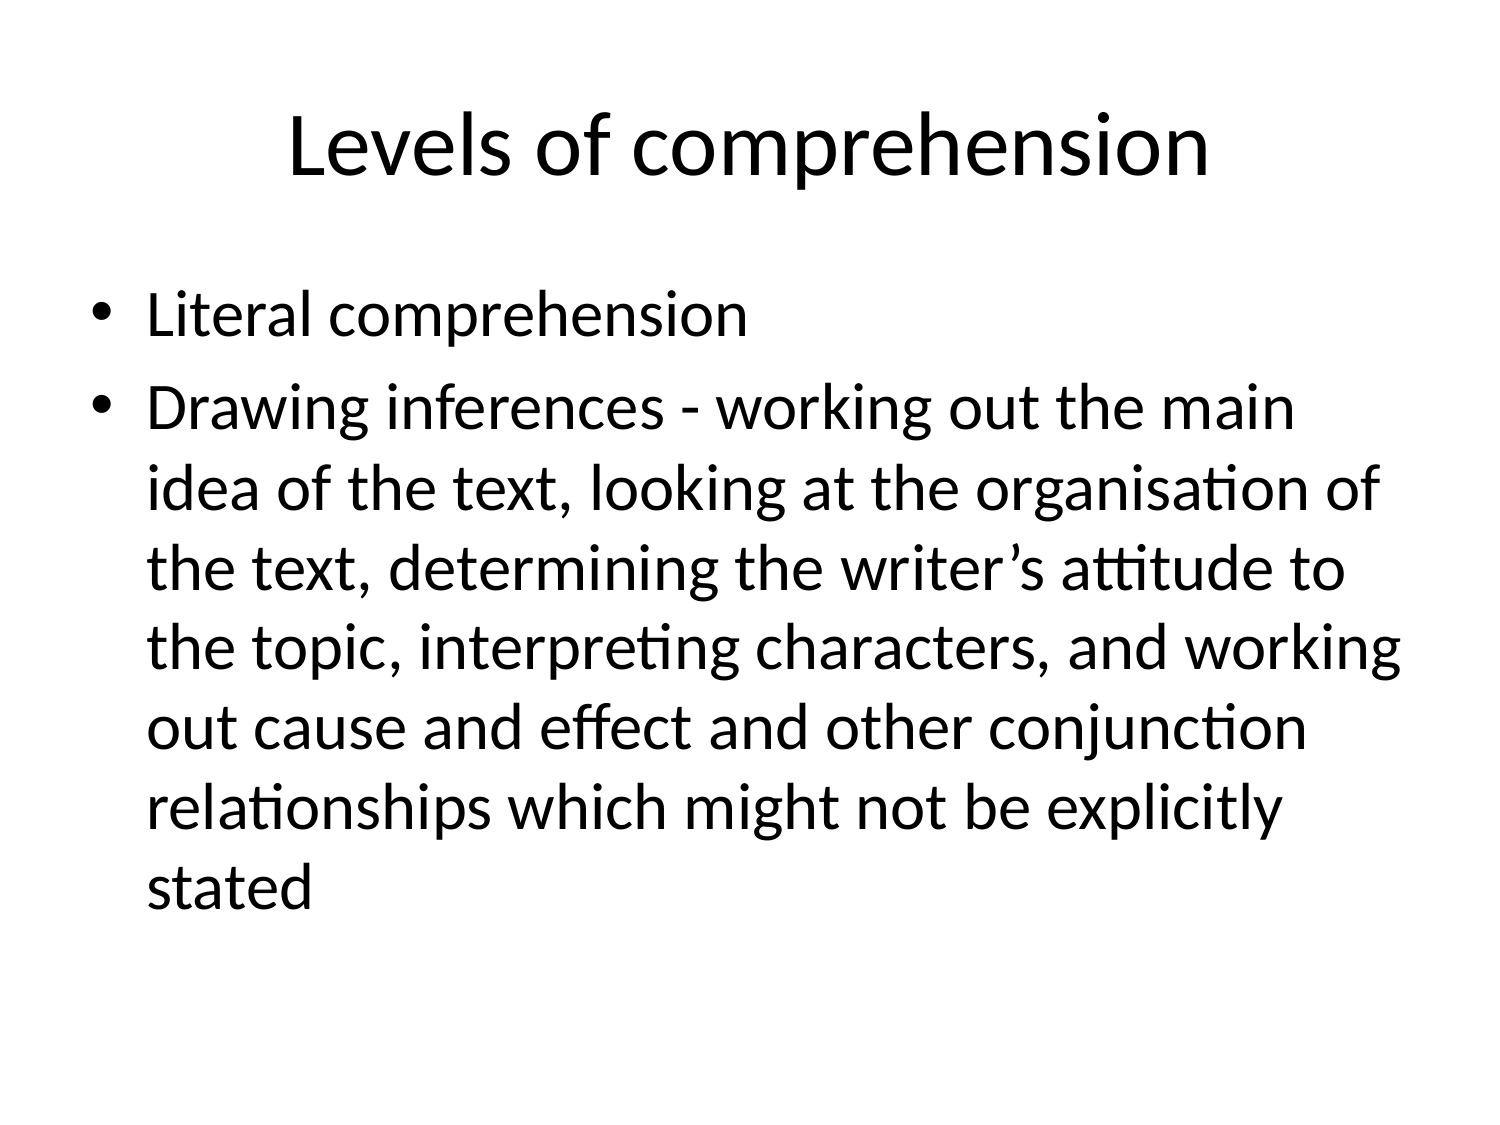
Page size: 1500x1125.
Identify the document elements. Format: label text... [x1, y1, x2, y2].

title Levels of comprehension [75, 45, 1425, 233]
list Literal comprehension Drawing inferences - working out the main idea of the text, looking at the organisation of the text, determining the writer’s attitude to the topic, interpreting characters, and working out cause and effect and other conjunction relationships which might not be explicitly stated [75, 262, 1425, 1005]
